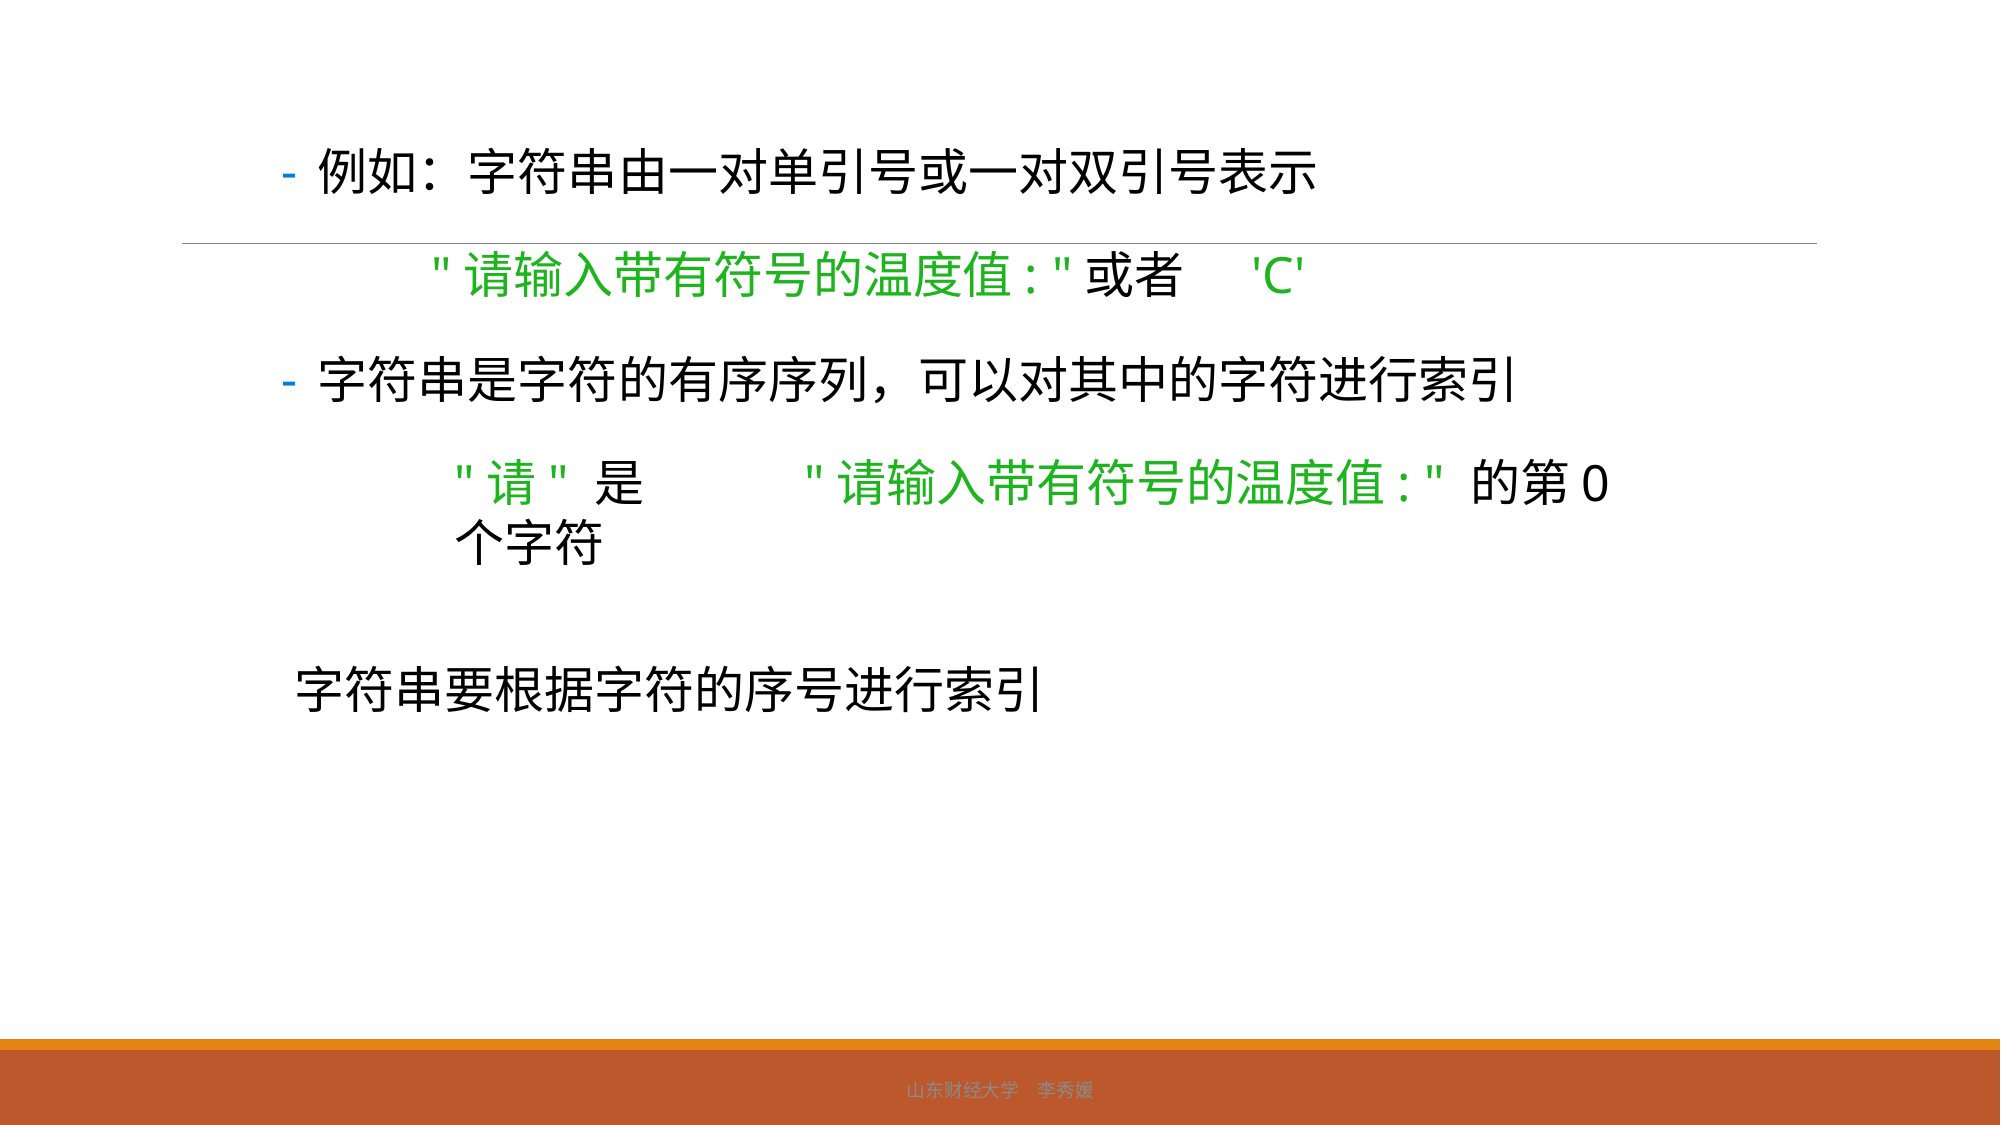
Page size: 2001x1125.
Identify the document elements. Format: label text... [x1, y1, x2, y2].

text_box 例如：字符串由一对单引号或一对双引号表示 "请输入带有符号的温度值: "或者 'C' 字符串是字符的有序序列，可以对其中的字符进行索引 "请" 是 "请输入带有符号的温度值: " 的第0个字符 [279, 78, 1662, 572]
text_box 字符串要根据字符的序号进行索引 [279, 621, 1248, 726]
footer 山东财经大学 李秀媛 [604, 1059, 1396, 1120]
